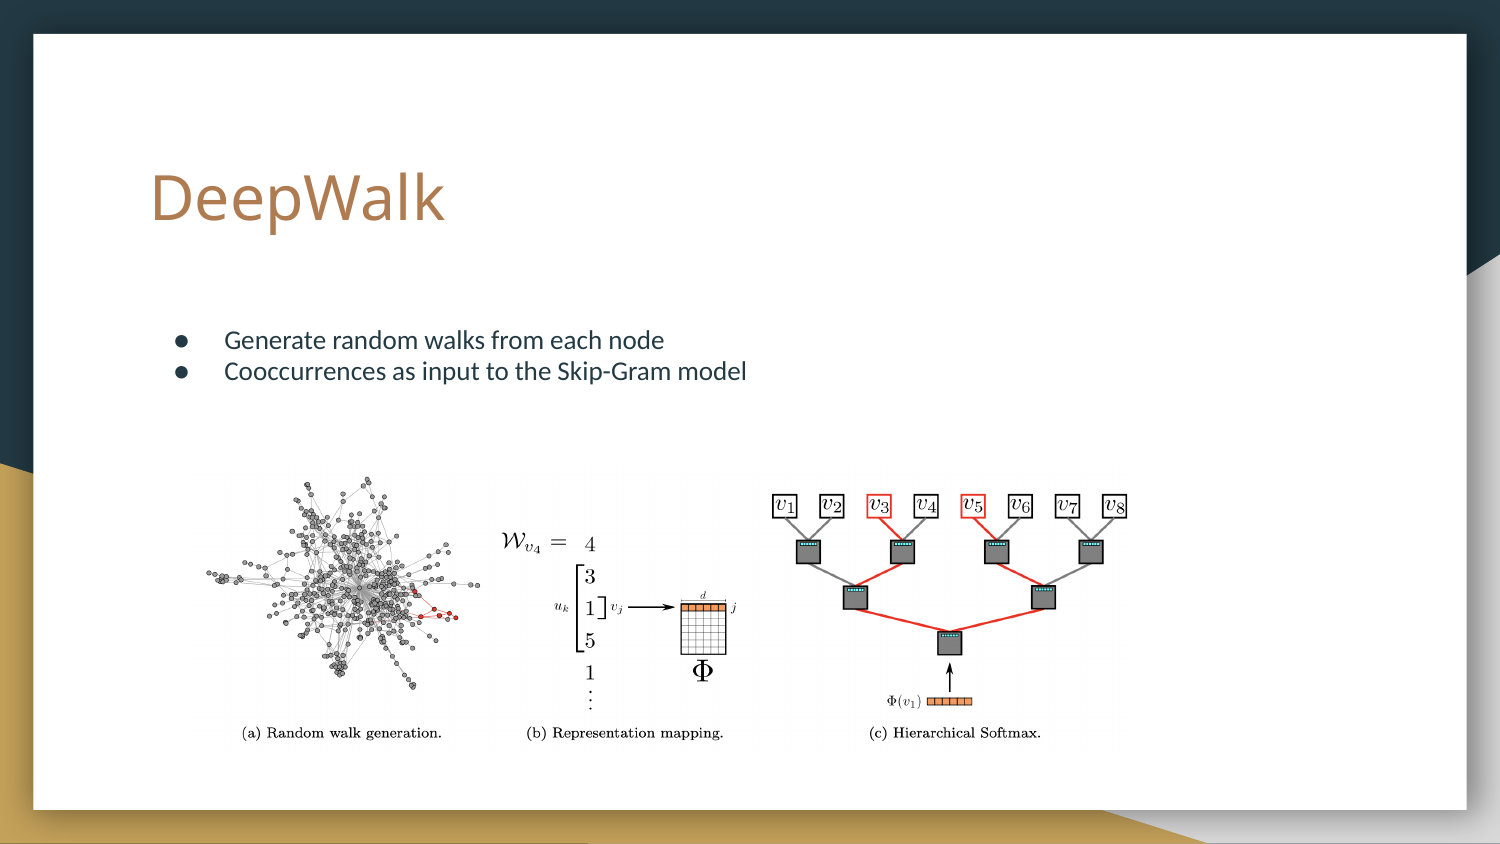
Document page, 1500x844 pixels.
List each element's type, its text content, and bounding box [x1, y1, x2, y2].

list Generate random walks from each node Cooccurrences as input to the Skip-Gram model [134, 310, 1366, 729]
title DeepWalk [134, 138, 1366, 296]
picture [191, 466, 1132, 753]
